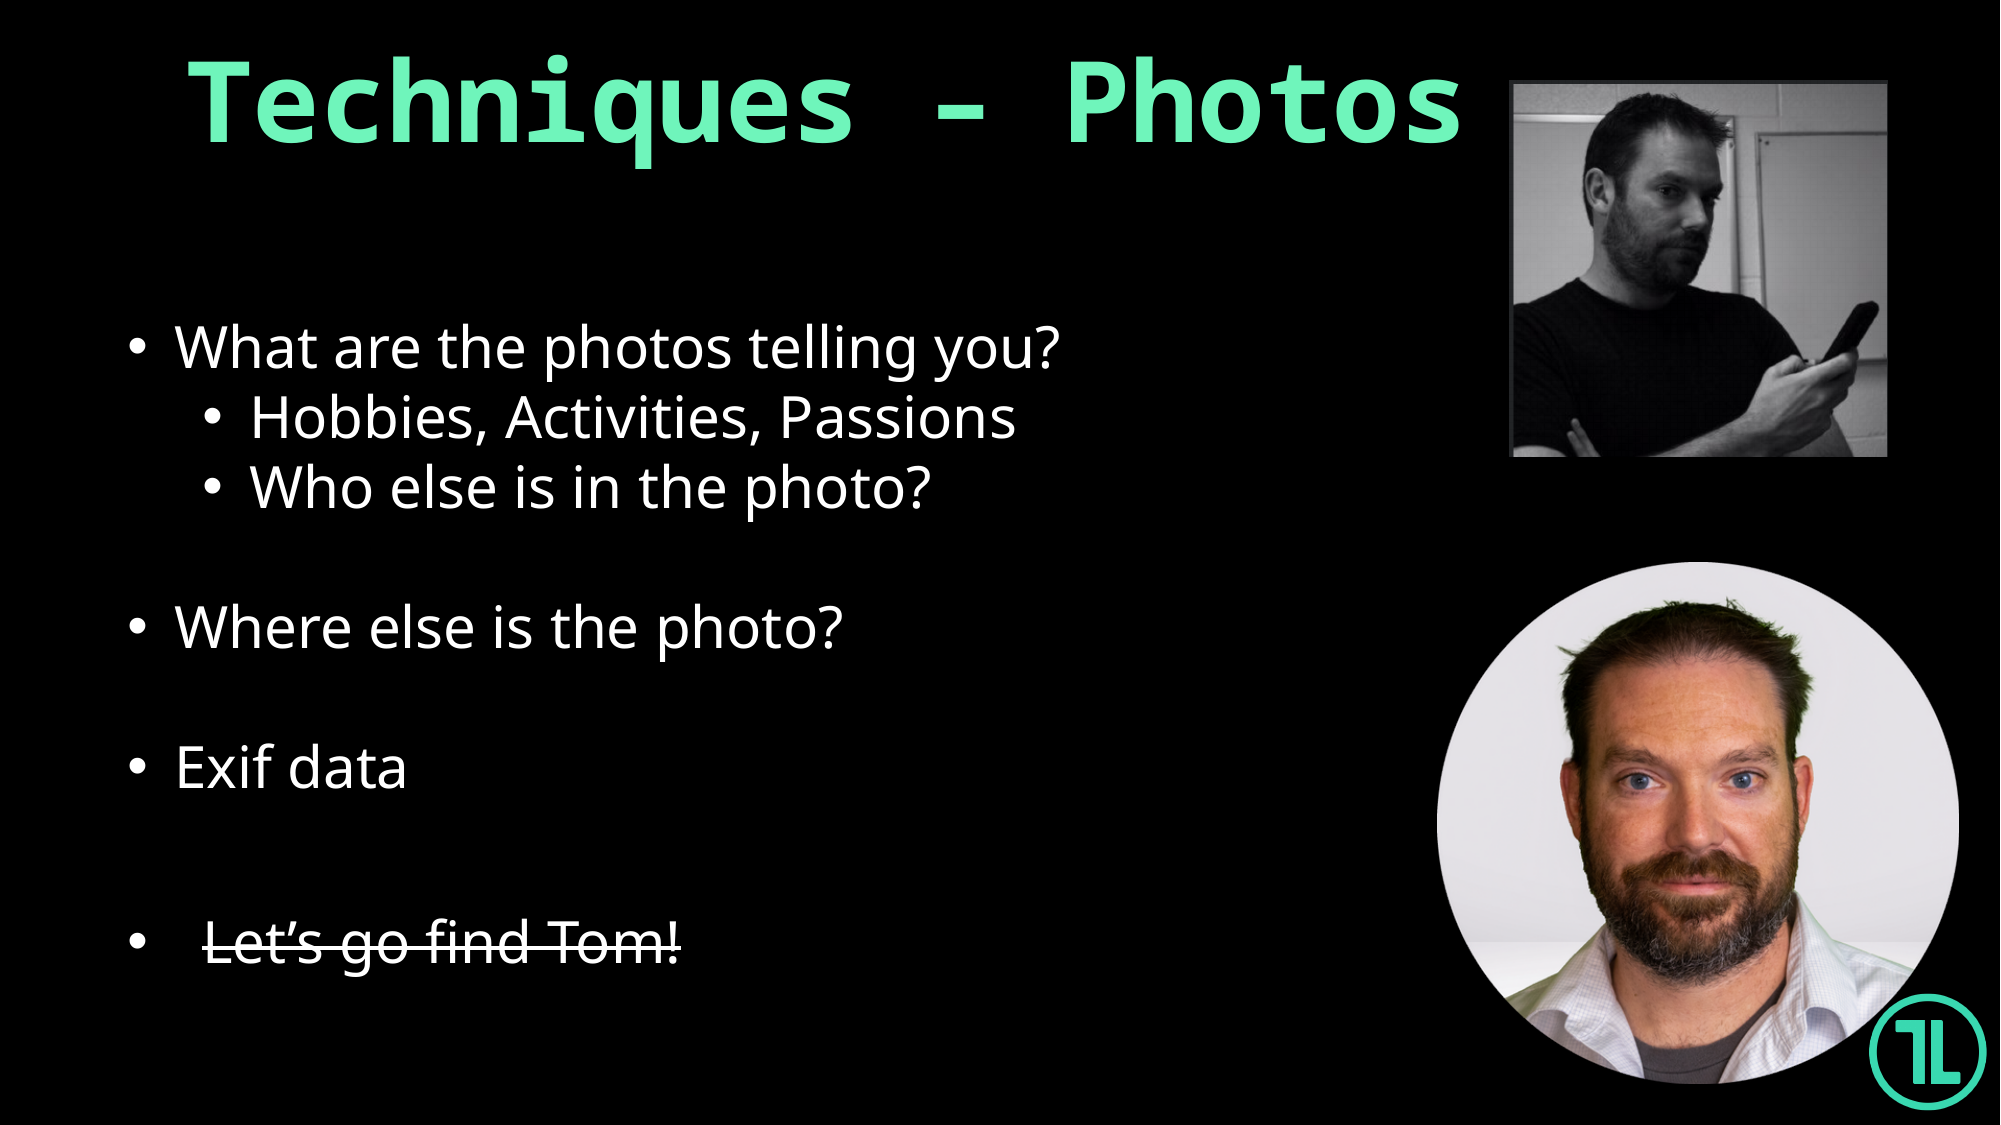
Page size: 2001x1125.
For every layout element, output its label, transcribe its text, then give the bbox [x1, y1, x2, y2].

text_box Techniques – Photos [170, 22, 1483, 173]
picture [1437, 562, 1990, 1114]
text_box What are the photos telling you? Hobbies, Activities, Passions Who else is in the photo? Where else is the photo? Exif data [112, 303, 1540, 808]
picture [1509, 80, 1888, 457]
text_box Let’s go find Tom! [112, 898, 1437, 983]
